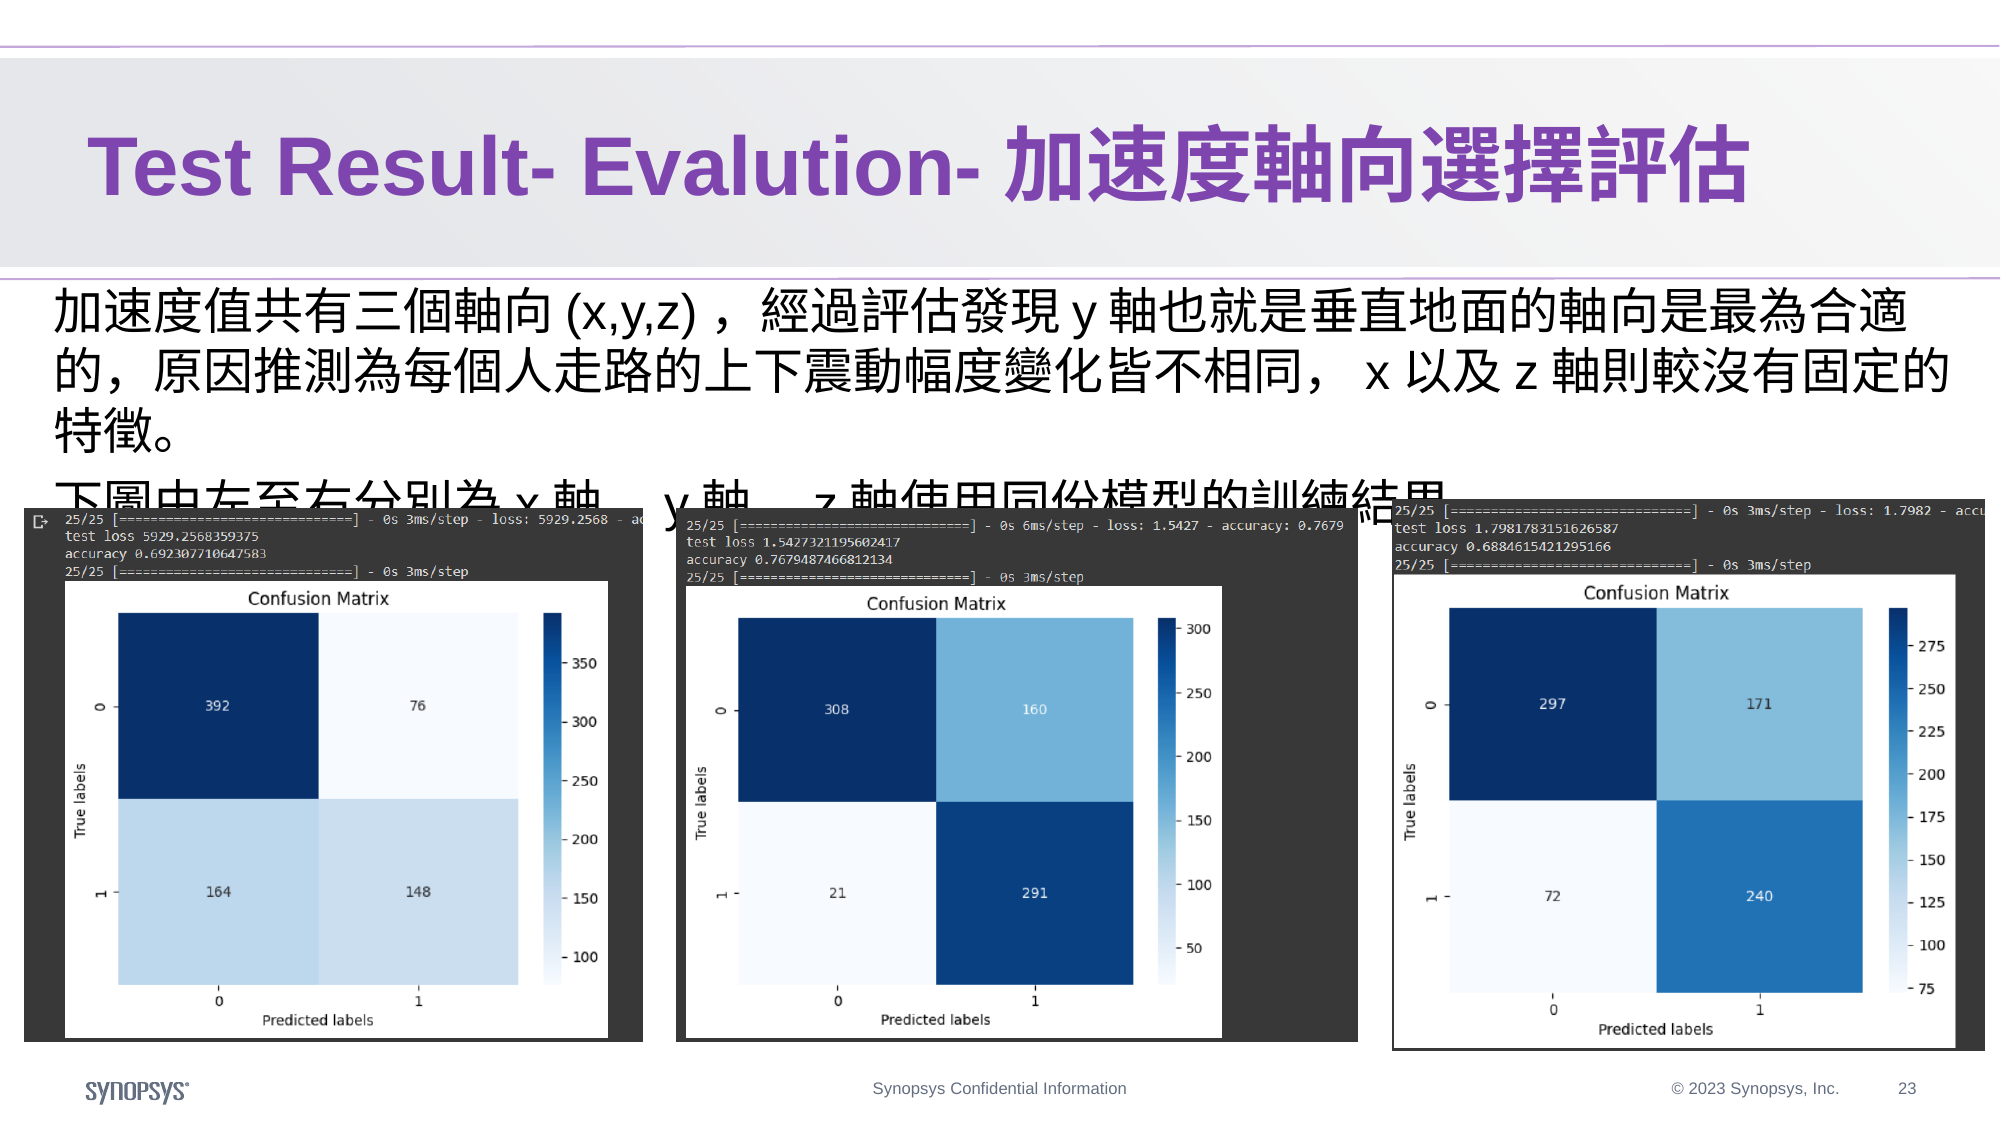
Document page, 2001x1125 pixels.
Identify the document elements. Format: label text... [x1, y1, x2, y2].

title Test Result- Evalution-加速度軸向選擇評估 [87, 86, 1913, 238]
picture [24, 508, 643, 1042]
picture [676, 508, 1358, 1042]
list 加速度值共有三個軸向(x,y,z)，經過評估發現y軸也就是垂直地面的軸向是最為合適的，原因推測為每個人走路的上下震動幅度變化皆不相同，x以及z軸則較沒有固定的特徵。 下圖由左至右分別為x軸、y軸、z軸使用同份模型的訓練結果。 [0, 279, 1979, 400]
picture [1391, 499, 1985, 1051]
